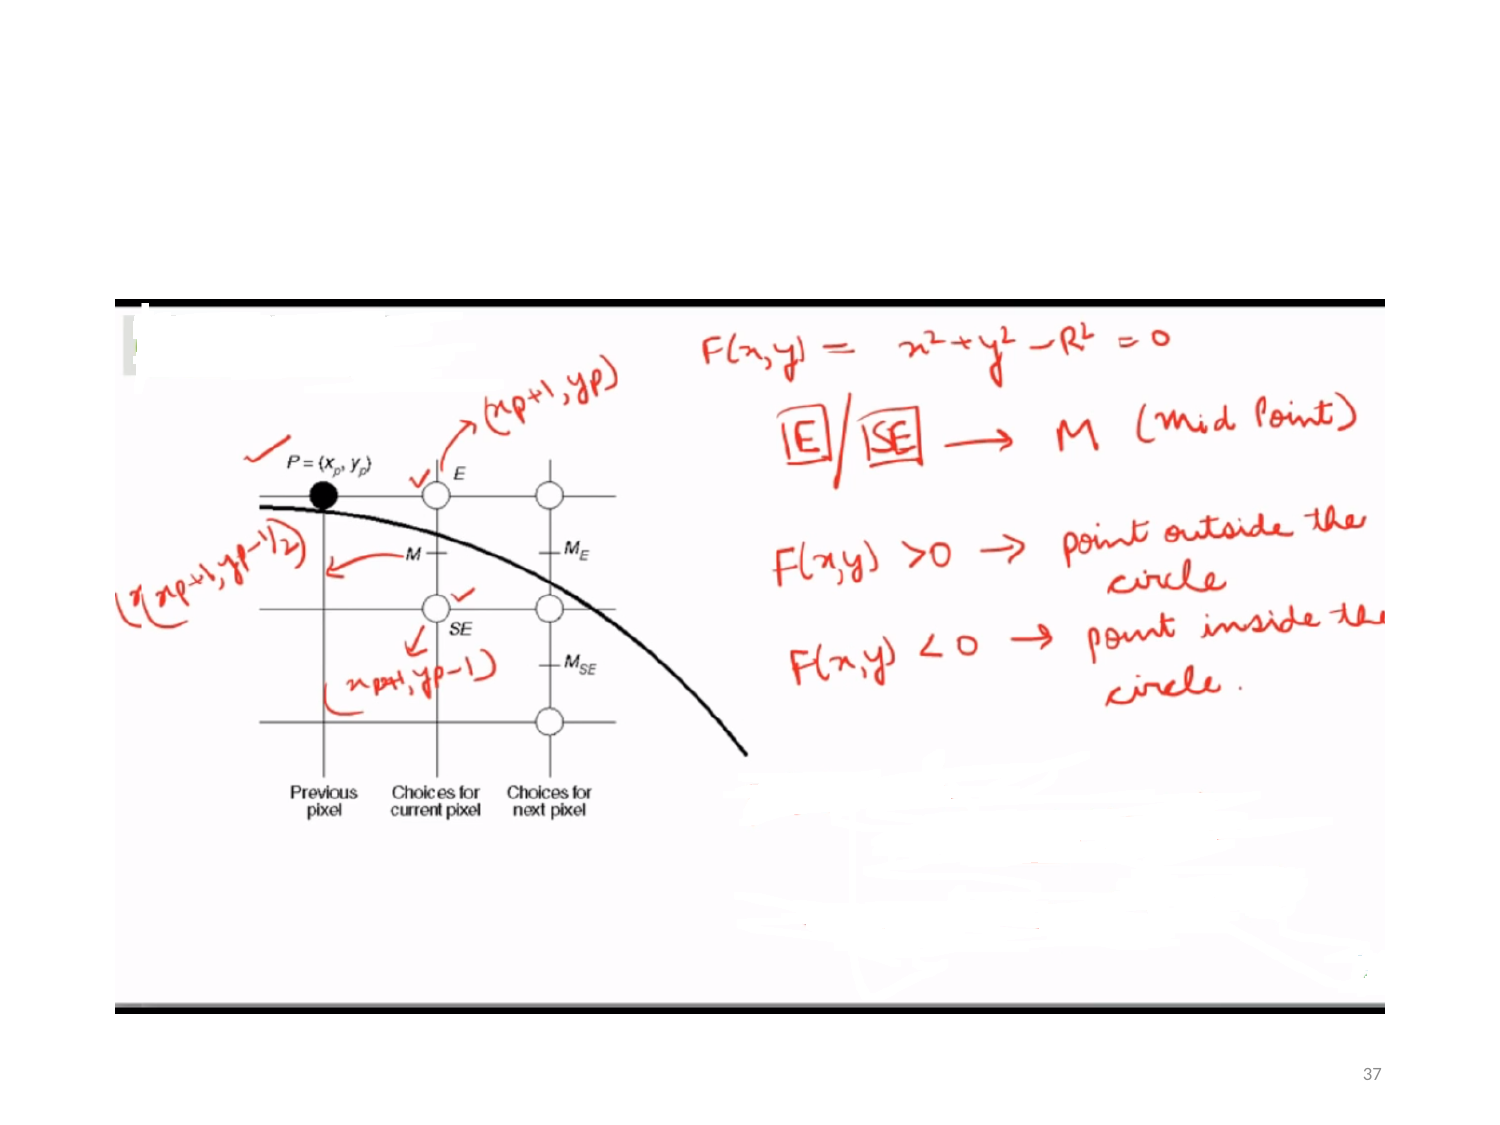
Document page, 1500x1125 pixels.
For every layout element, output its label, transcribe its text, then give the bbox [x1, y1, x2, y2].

slide_number 37 [1059, 1042, 1397, 1103]
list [115, 299, 1385, 1014]
